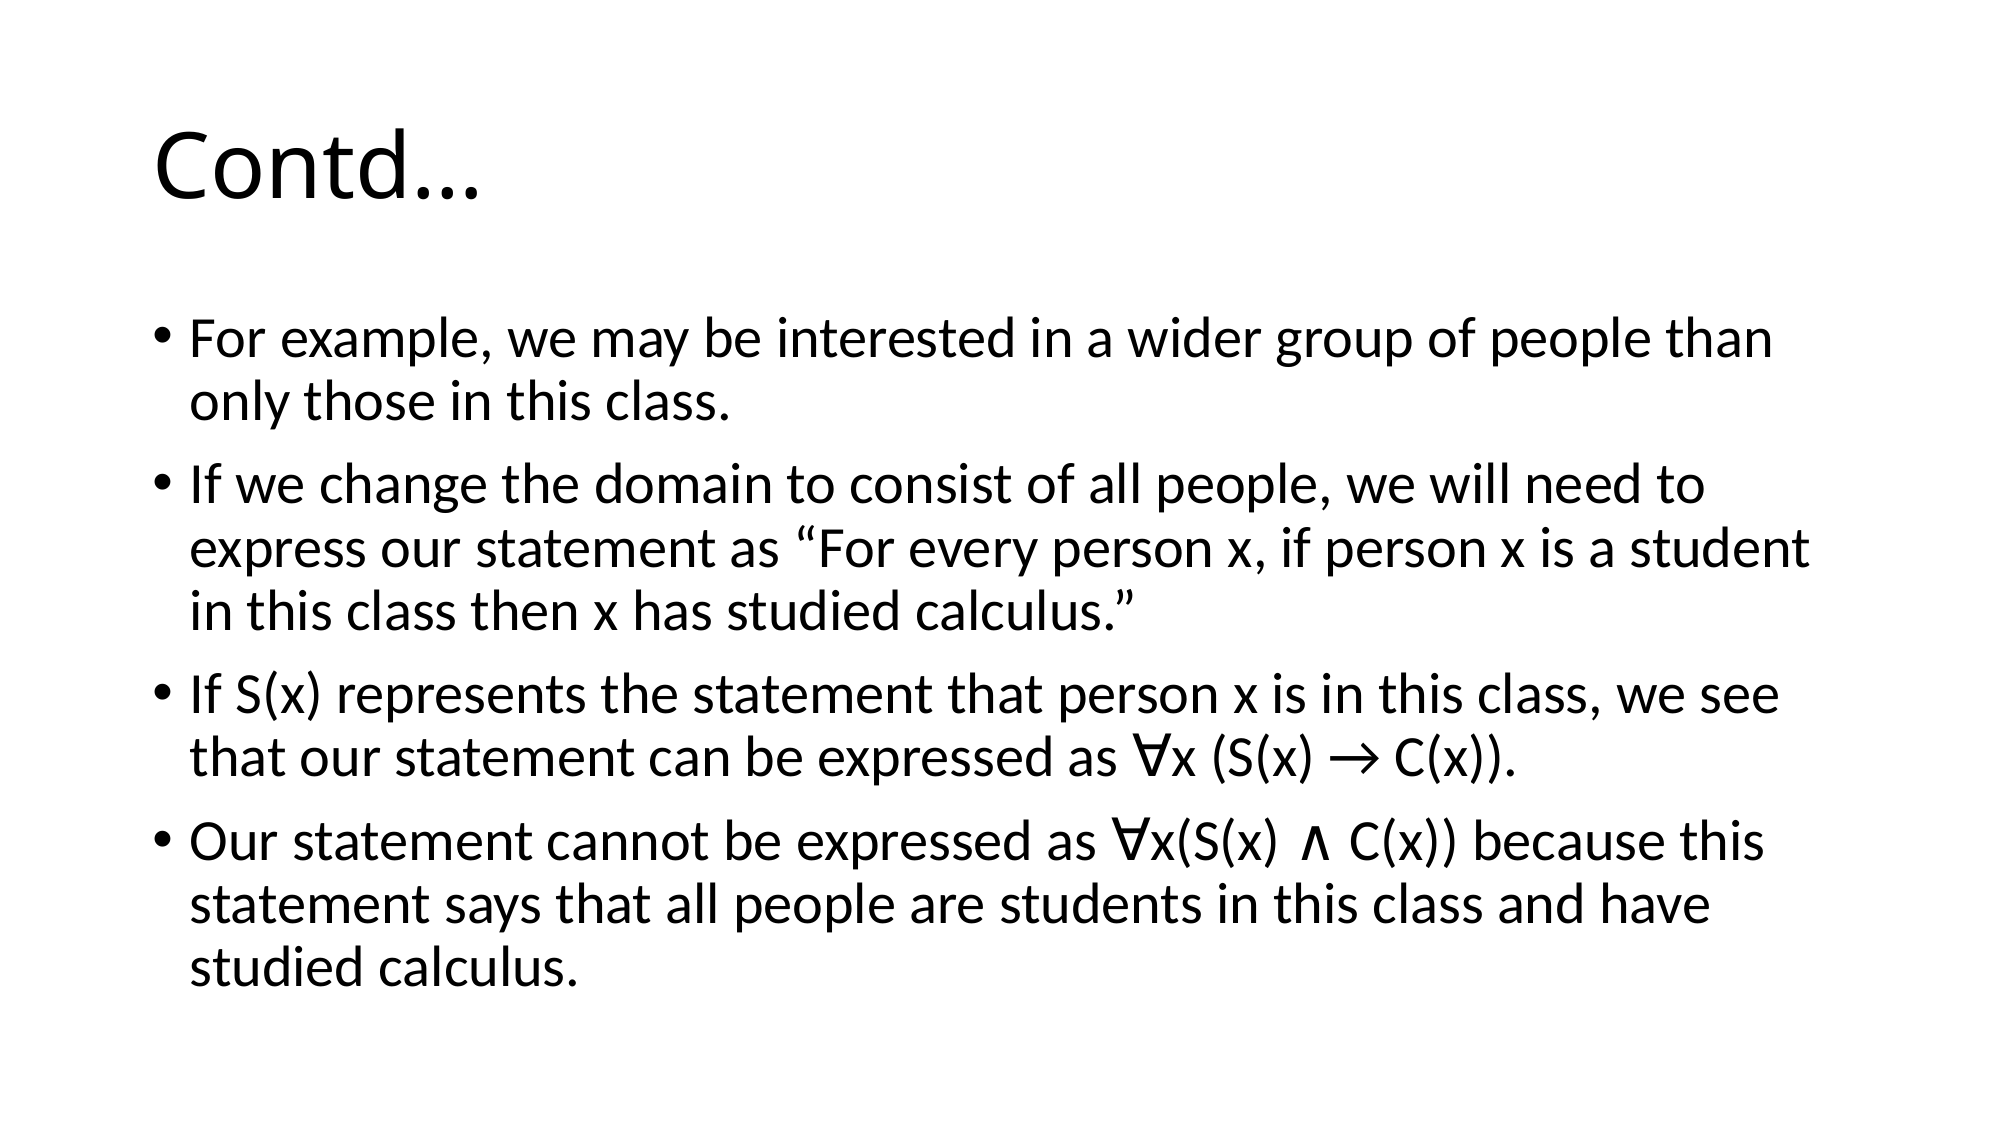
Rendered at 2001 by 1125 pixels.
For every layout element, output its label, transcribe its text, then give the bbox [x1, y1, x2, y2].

title Contd… [137, 59, 1863, 278]
list For example, we may be interested in a wider group of people than only those in this class. If we change the domain to consist of all people, we will need to express our statement as “For every person x, if person x is a student in this class then x has studied calculus.” If S(x) represents the statement that person x is in this class, we see that our statement can be expressed as ∀x (S(x) → C(x)). Our statement cannot be expressed as ∀x(S(x) ∧ C(x)) because this statement says that all people are students in this class and have studied calculus. [137, 299, 1863, 1014]
